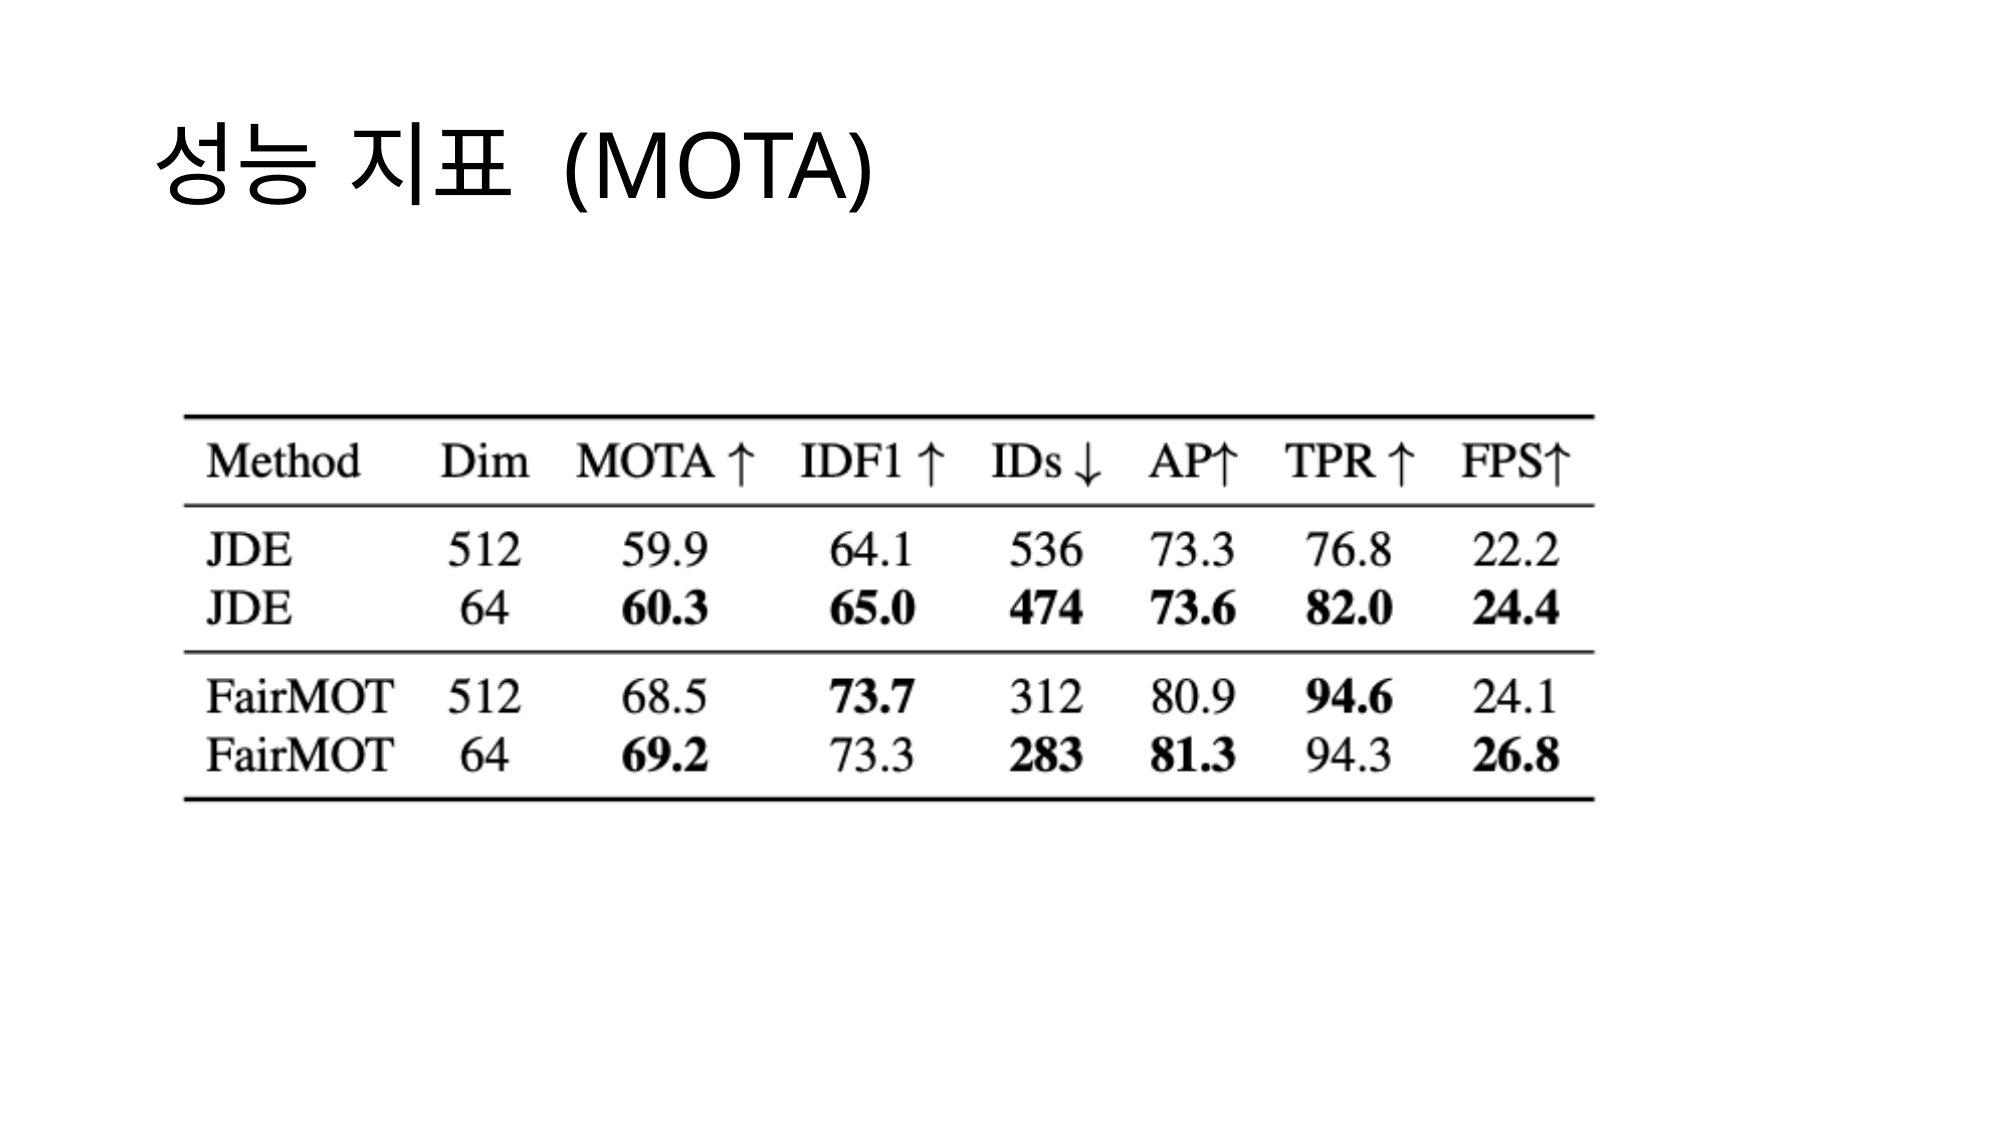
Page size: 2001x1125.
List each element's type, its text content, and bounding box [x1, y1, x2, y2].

picture [181, 397, 1616, 820]
title 성능 지표 (MOTA) [137, 59, 1863, 278]
